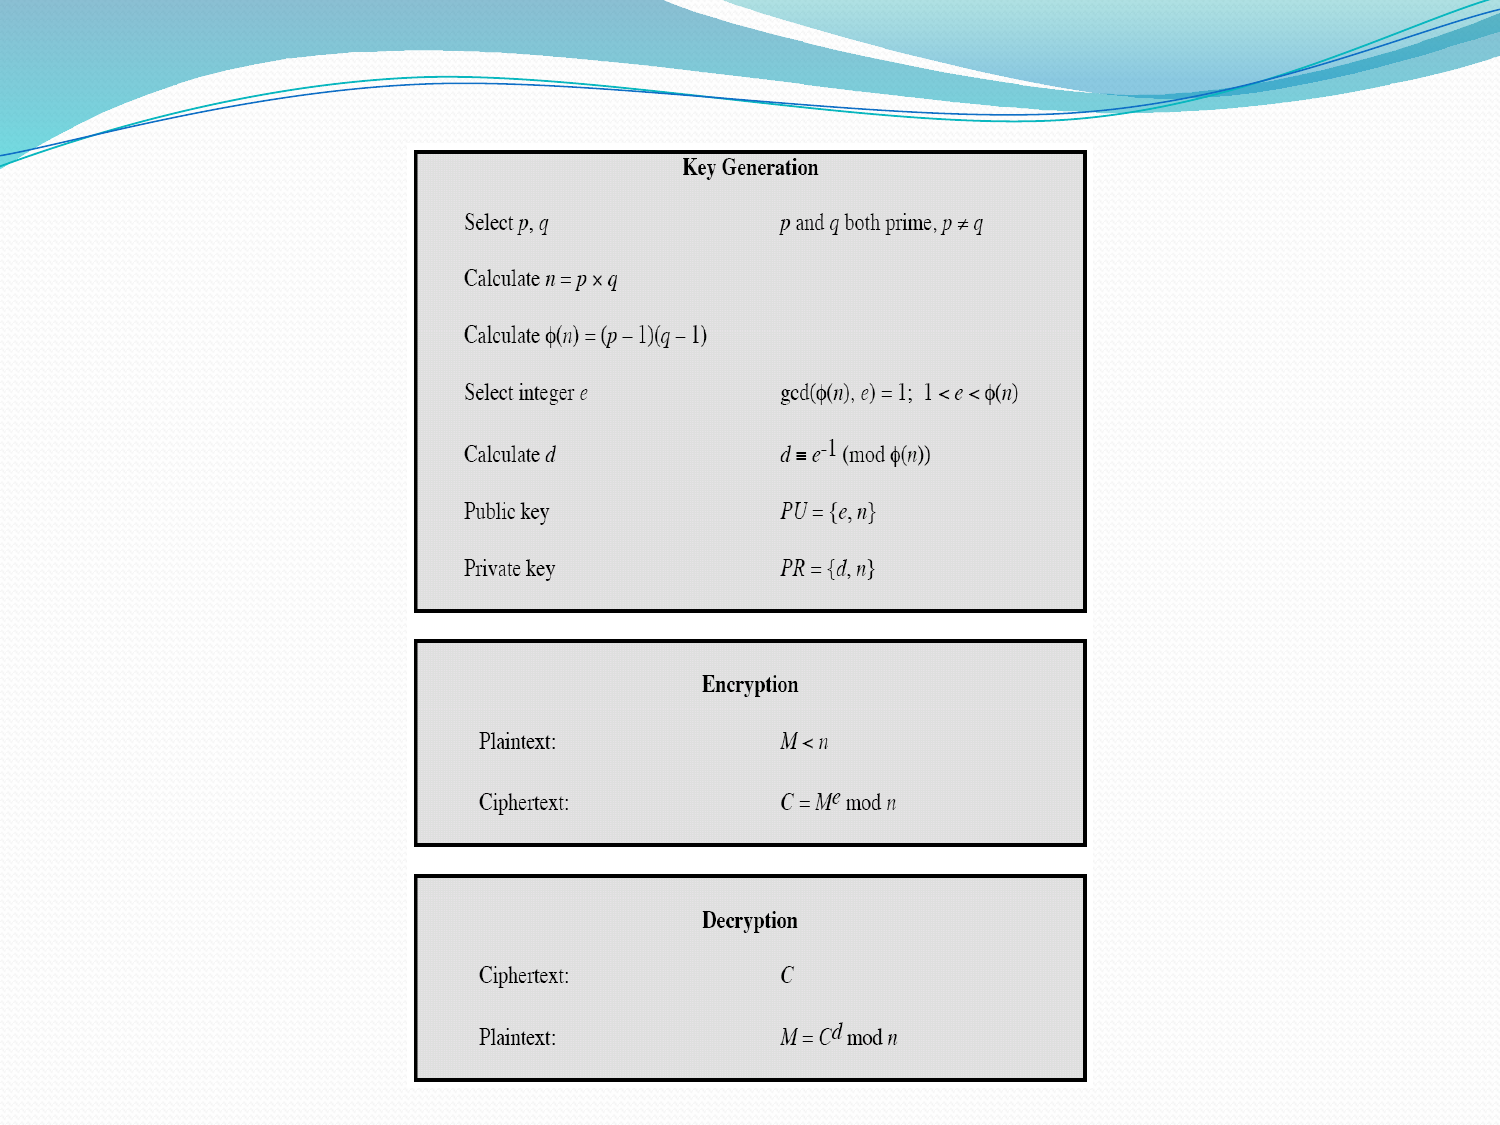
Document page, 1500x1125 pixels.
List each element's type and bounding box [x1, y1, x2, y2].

picture [406, 143, 1093, 1088]
